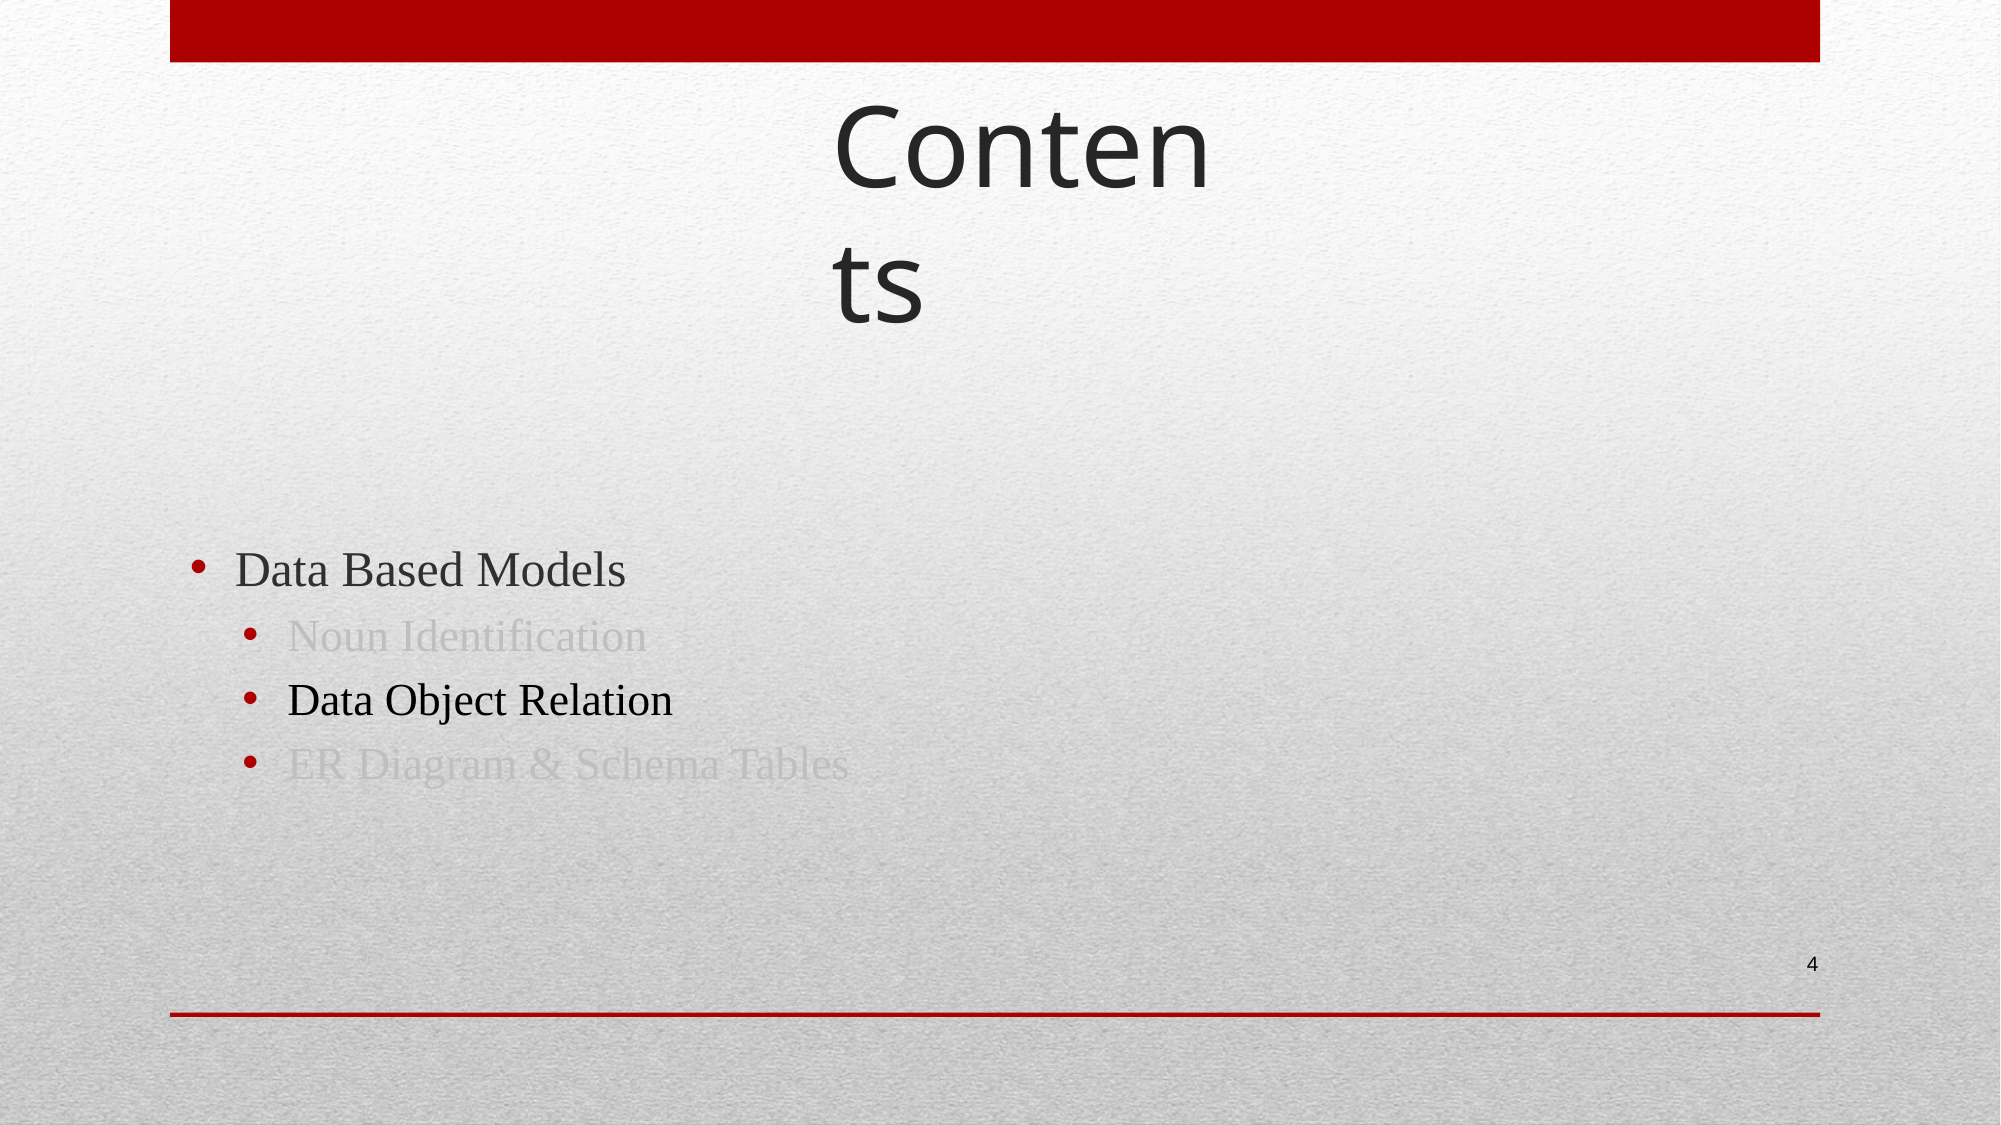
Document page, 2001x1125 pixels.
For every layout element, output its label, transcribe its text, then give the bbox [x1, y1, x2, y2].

title Contents [821, 71, 1264, 344]
list Data Based Models Noun Identification Data Object Relation ER Diagram & Schema Tables [174, 344, 1825, 982]
picture [0, 0, 2001, 1125]
slide_number 4 [1666, 933, 1834, 993]
